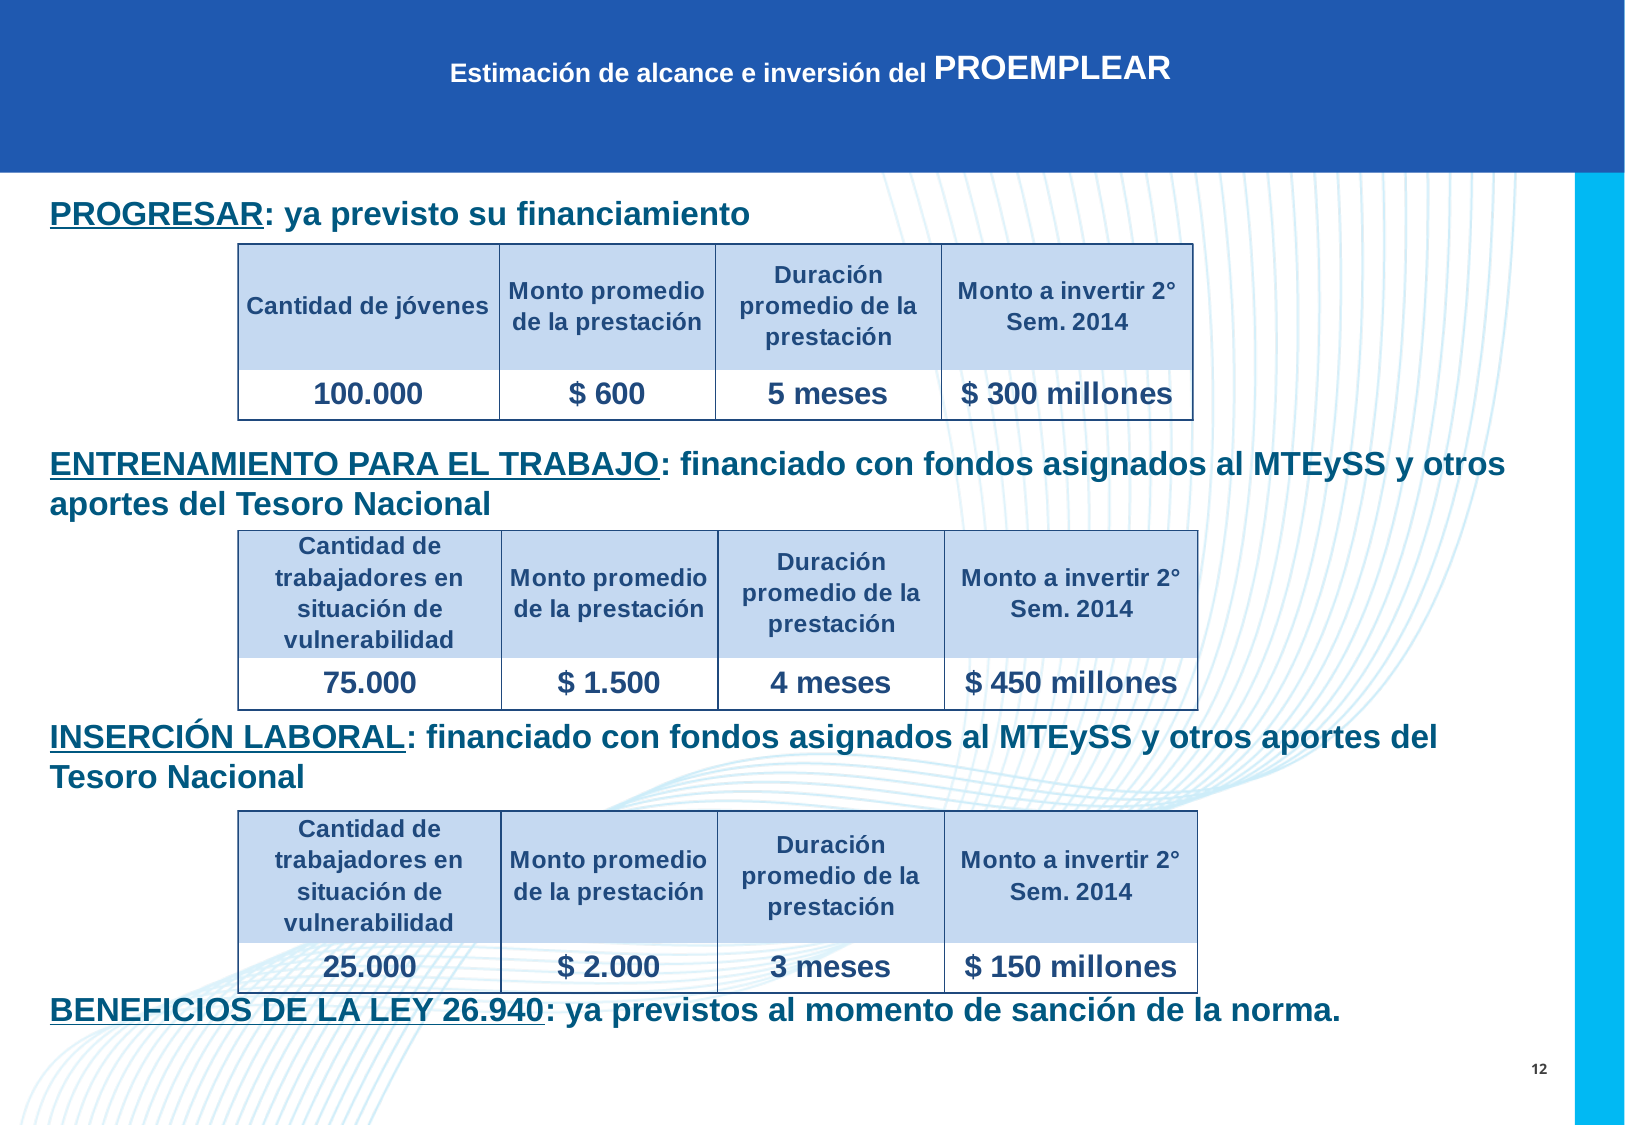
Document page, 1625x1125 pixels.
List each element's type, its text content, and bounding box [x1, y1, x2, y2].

list PROGRESAR: ya previsto su financiamiento ENTRENAMIENTO PARA EL TRABAJO: financiado con fondos asignados al MTEySS y otros aportes del Tesoro Nacional INSERCIÓN LABORAL: financiado con fondos asignados al MTEySS y otros aportes del Tesoro Nacional BENEFICIOS DE LA LEY 26.940: ya previstos al momento de sanción de la norma. [34, 184, 1524, 1107]
picture [0, 173, 1574, 1125]
text_box Estimación de alcance e inversión del PROEMPLEAR [0, 30, 1623, 116]
